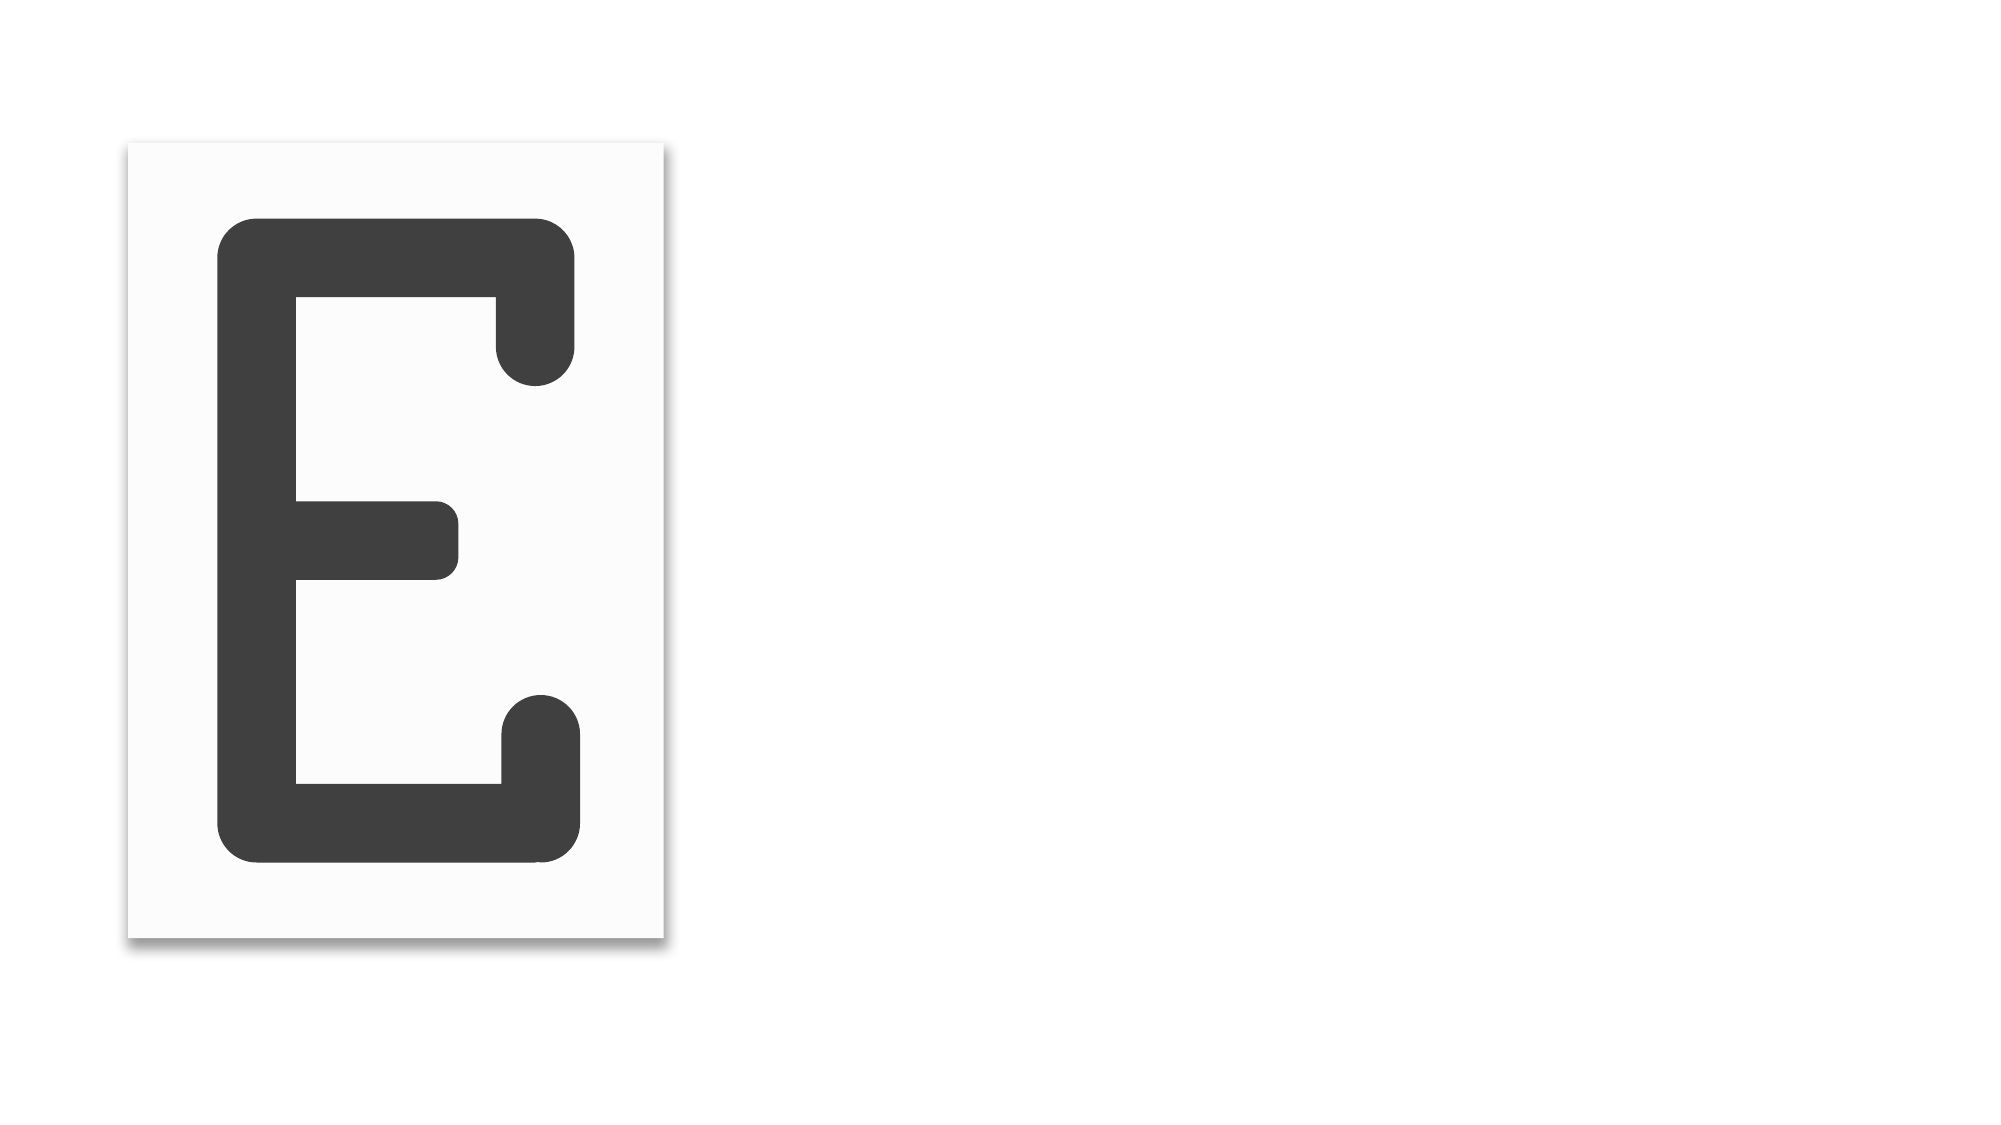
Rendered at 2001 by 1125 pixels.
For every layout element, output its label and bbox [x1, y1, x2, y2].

text_box [216, 217, 582, 864]
text_box [127, 142, 665, 939]
